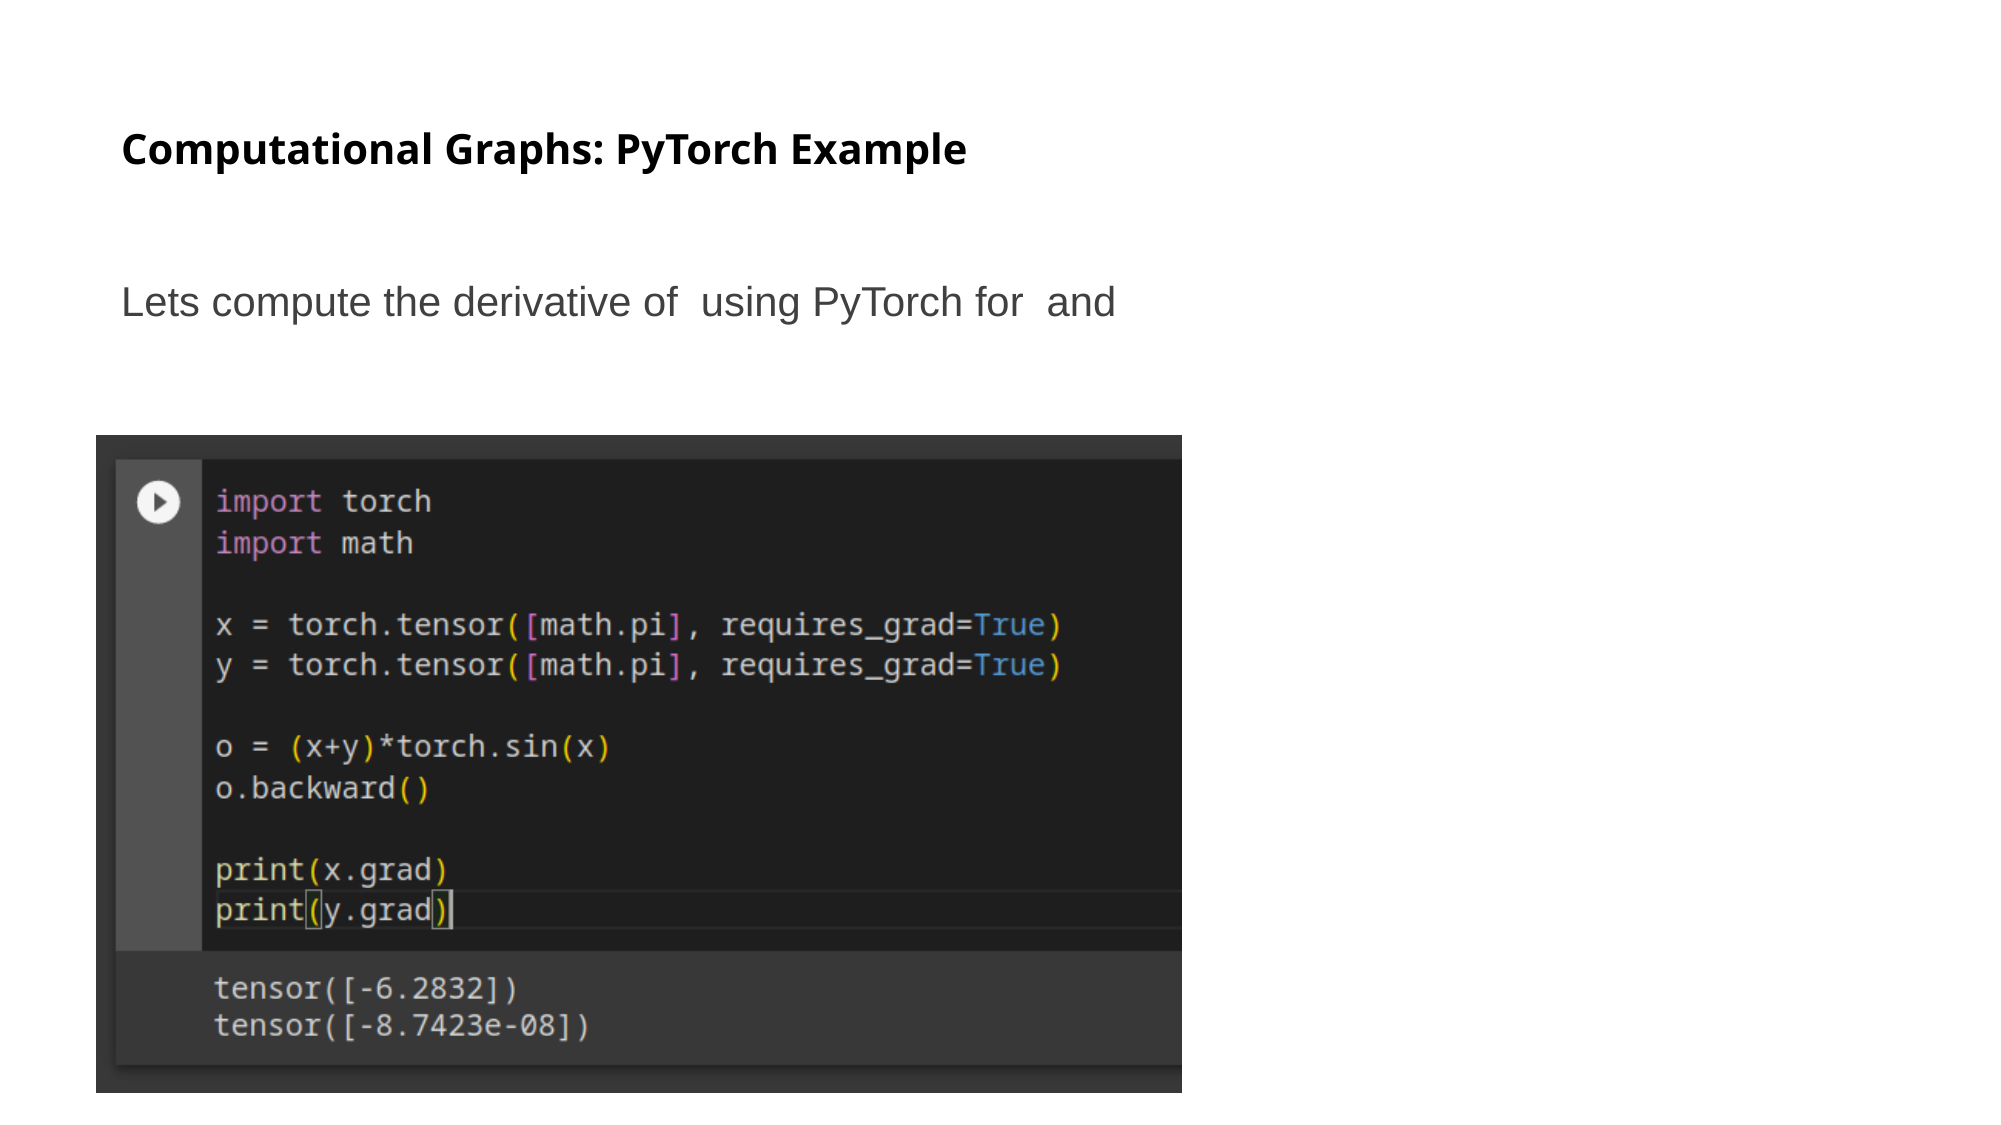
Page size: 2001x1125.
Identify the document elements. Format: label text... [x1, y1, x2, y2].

title Computational Graphs: PyTorch Example [106, 42, 1832, 260]
picture [96, 435, 1182, 1094]
